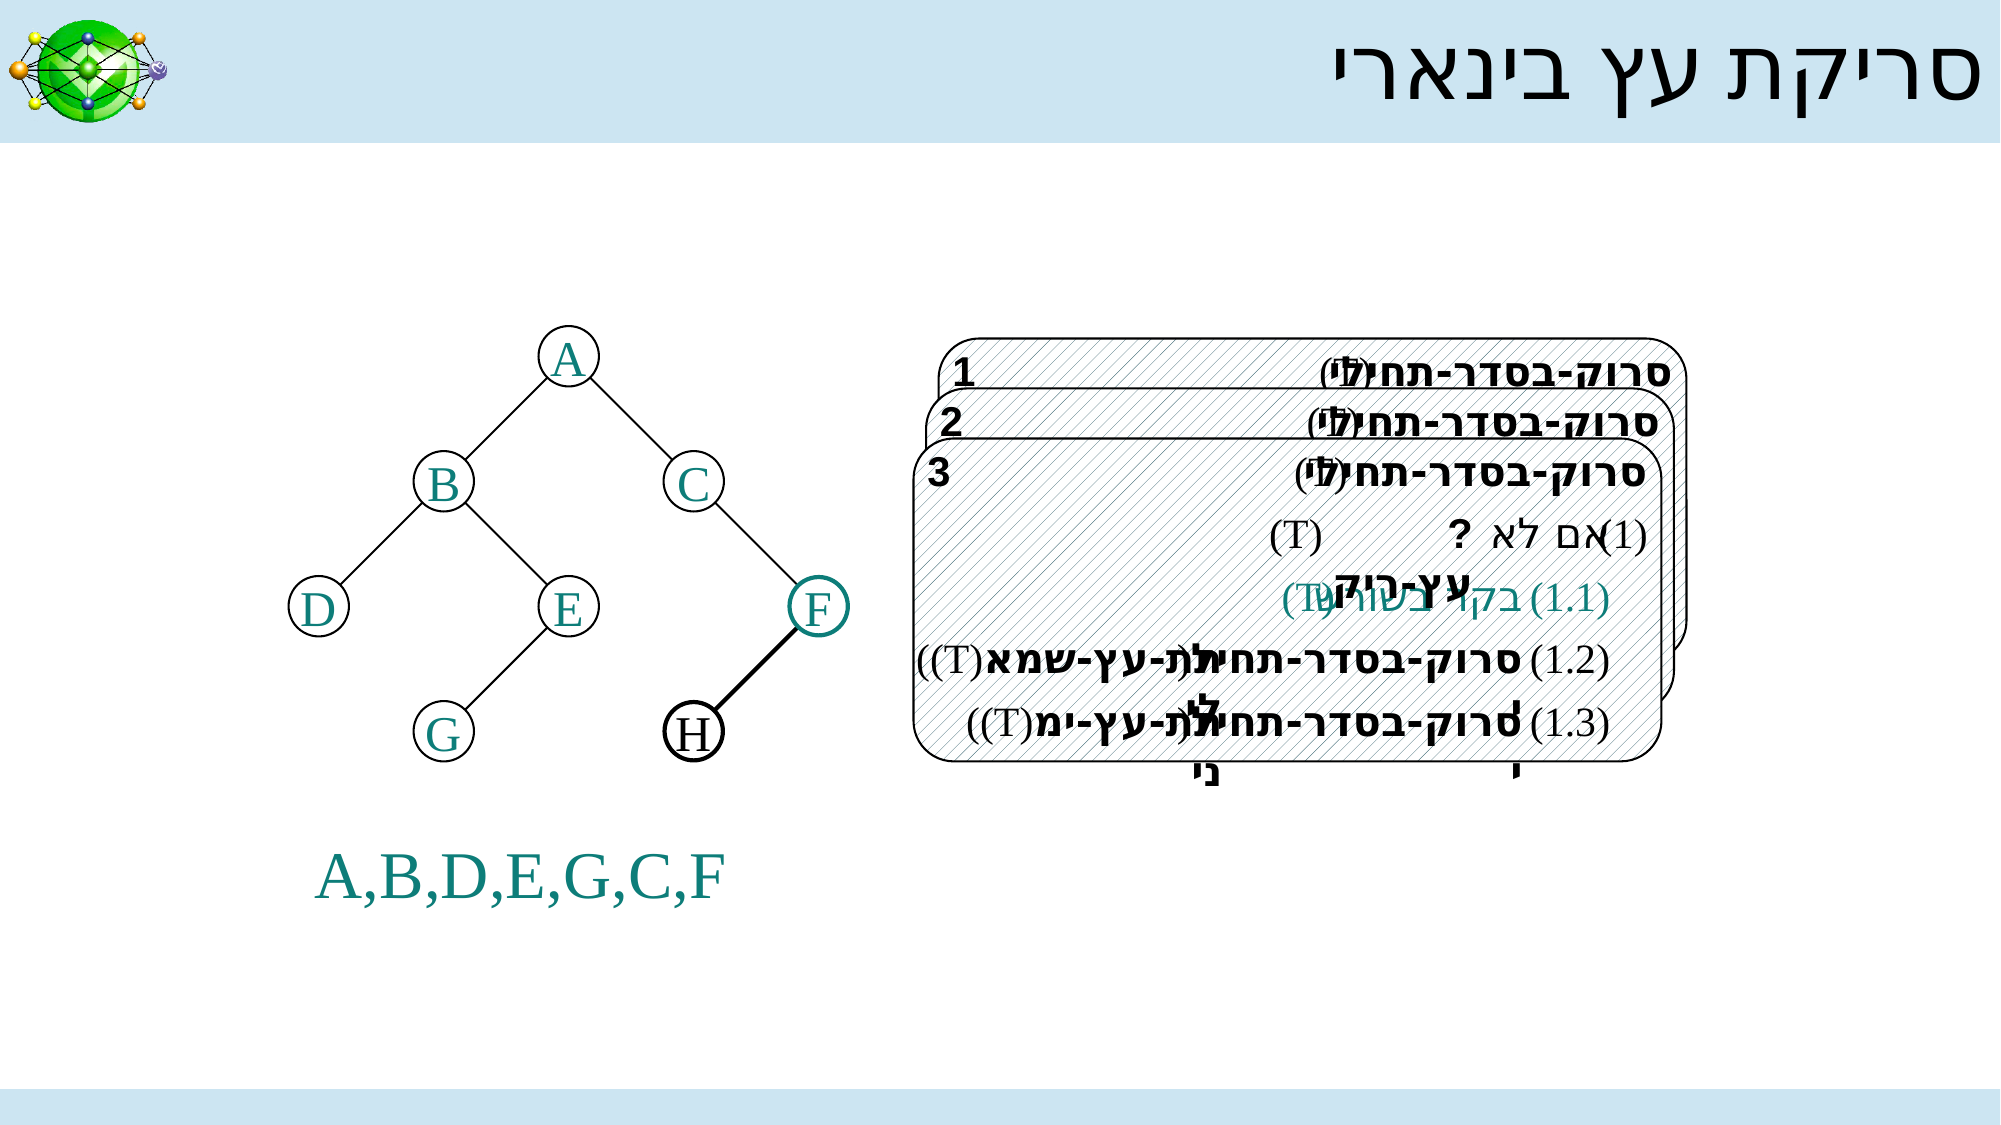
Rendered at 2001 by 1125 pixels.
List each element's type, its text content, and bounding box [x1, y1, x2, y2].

text_box [1662, 662, 1674, 700]
text_box ((T)תת-עץ-ימני [948, 740, 1160, 802]
text_box 3 [912, 437, 923, 502]
text_box A,B,D,E,G,C,F [299, 824, 914, 920]
picture [9, 19, 167, 123]
text_box (1.3) [1538, 690, 1625, 753]
text_box F [789, 577, 848, 636]
text_box G [413, 701, 474, 762]
text_box E [538, 576, 599, 637]
title סריקת עץ בינארי [169, 0, 2000, 141]
text_box B [413, 451, 474, 512]
text_box A [538, 326, 599, 387]
text_box H [664, 702, 723, 761]
text_box )סרוק-בסדר-תחילי [1160, 740, 1538, 802]
text_box D [288, 576, 349, 637]
text_box (1.2) [1538, 662, 1625, 690]
text_box [918, 740, 948, 761]
text_box [1538, 662, 1662, 762]
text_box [923, 337, 1688, 662]
text_box ((T)תת-עץ-שמאלי [898, 624, 1160, 740]
text_box [913, 502, 923, 624]
text_box )סרוק-בסדר-תחילי [1160, 662, 1538, 740]
text_box C [663, 451, 724, 512]
